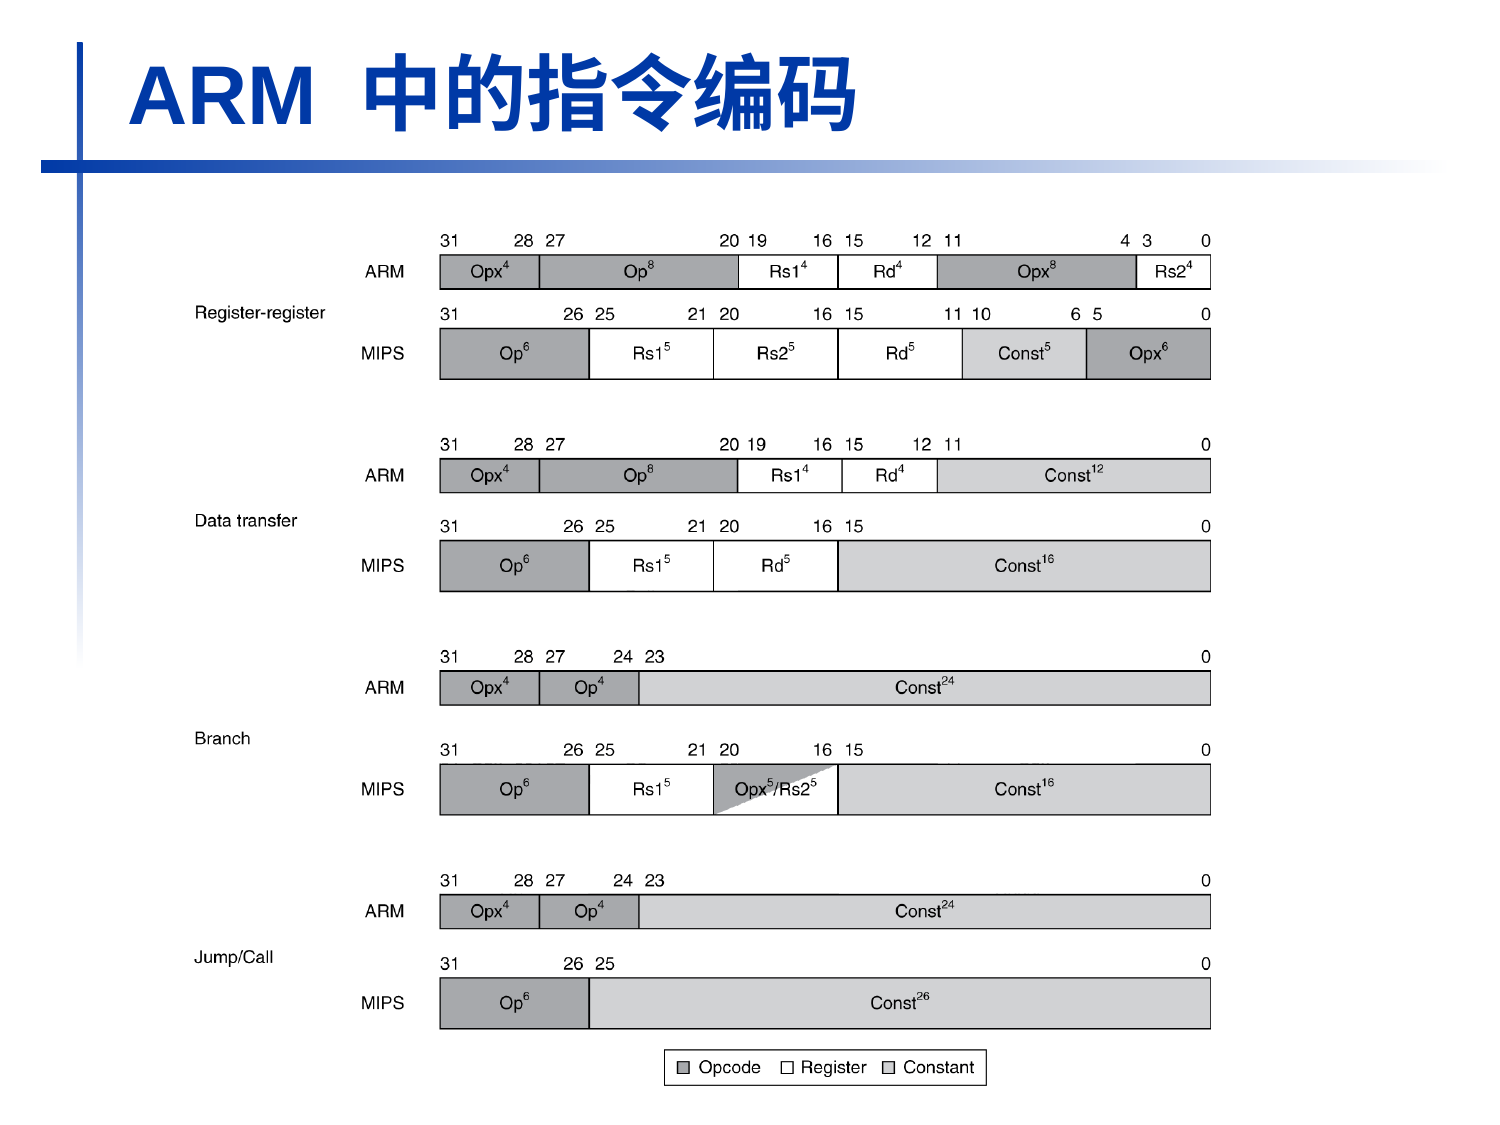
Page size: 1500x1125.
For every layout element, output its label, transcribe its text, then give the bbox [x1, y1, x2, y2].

title ARM 中的指令编码 [112, 32, 1468, 149]
picture [194, 231, 1211, 1086]
